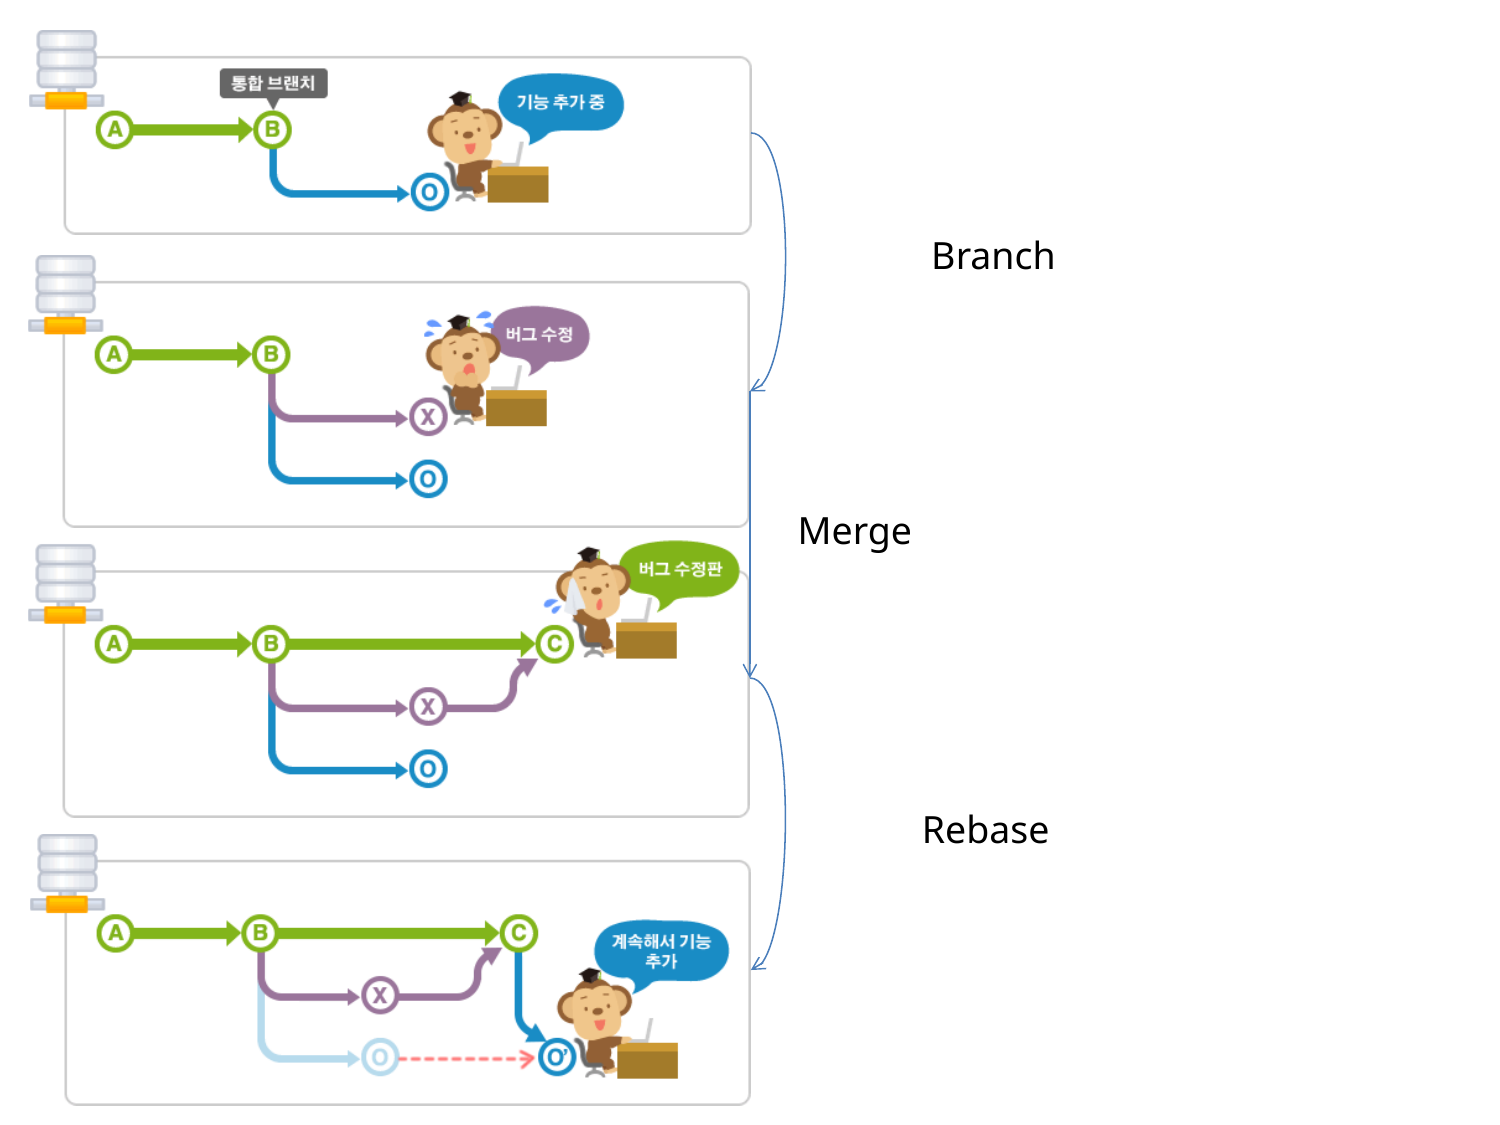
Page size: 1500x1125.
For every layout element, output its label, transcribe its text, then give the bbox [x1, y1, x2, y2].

text_box Rebase [907, 798, 1065, 859]
picture [28, 255, 749, 528]
picture [30, 833, 752, 1107]
picture [28, 538, 749, 818]
text_box Branch [916, 224, 1071, 285]
picture [29, 30, 752, 236]
text_box Merge [782, 499, 927, 560]
